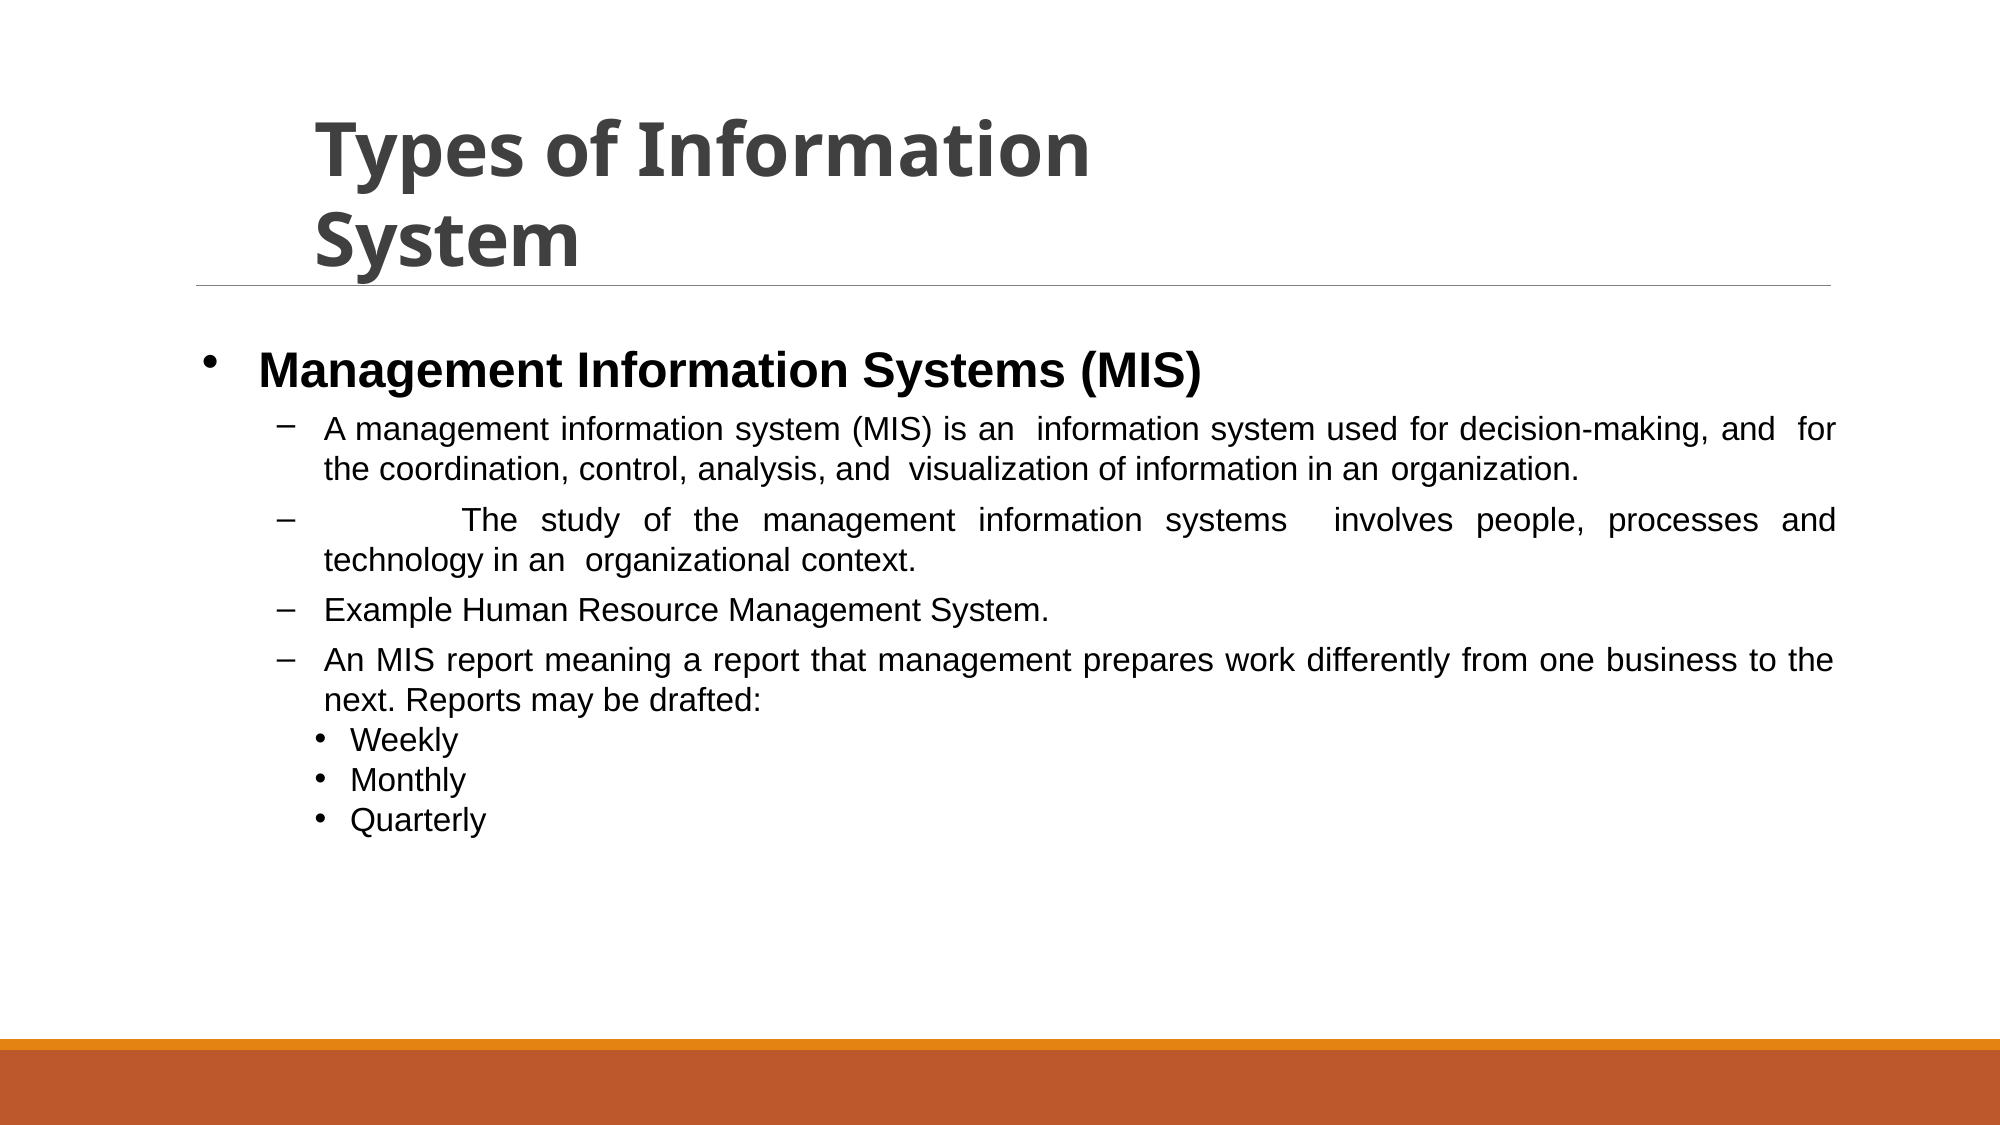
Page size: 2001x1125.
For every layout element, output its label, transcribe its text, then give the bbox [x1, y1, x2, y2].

text_box Management Information Systems (MIS) A management information system (MIS) is an information system used for decision-making, and for the coordination, control, analysis, and visualization of information in an organization. The study of the management information systems involves people, processes and technology in an organizational context. Example Human Resource Management System. An MIS report meaning a report that management prepares work differently from one business to the next. Reports may be drafted: Weekly Monthly Quarterly [199, 324, 1838, 909]
title Types of Information System [312, 91, 1259, 282]
